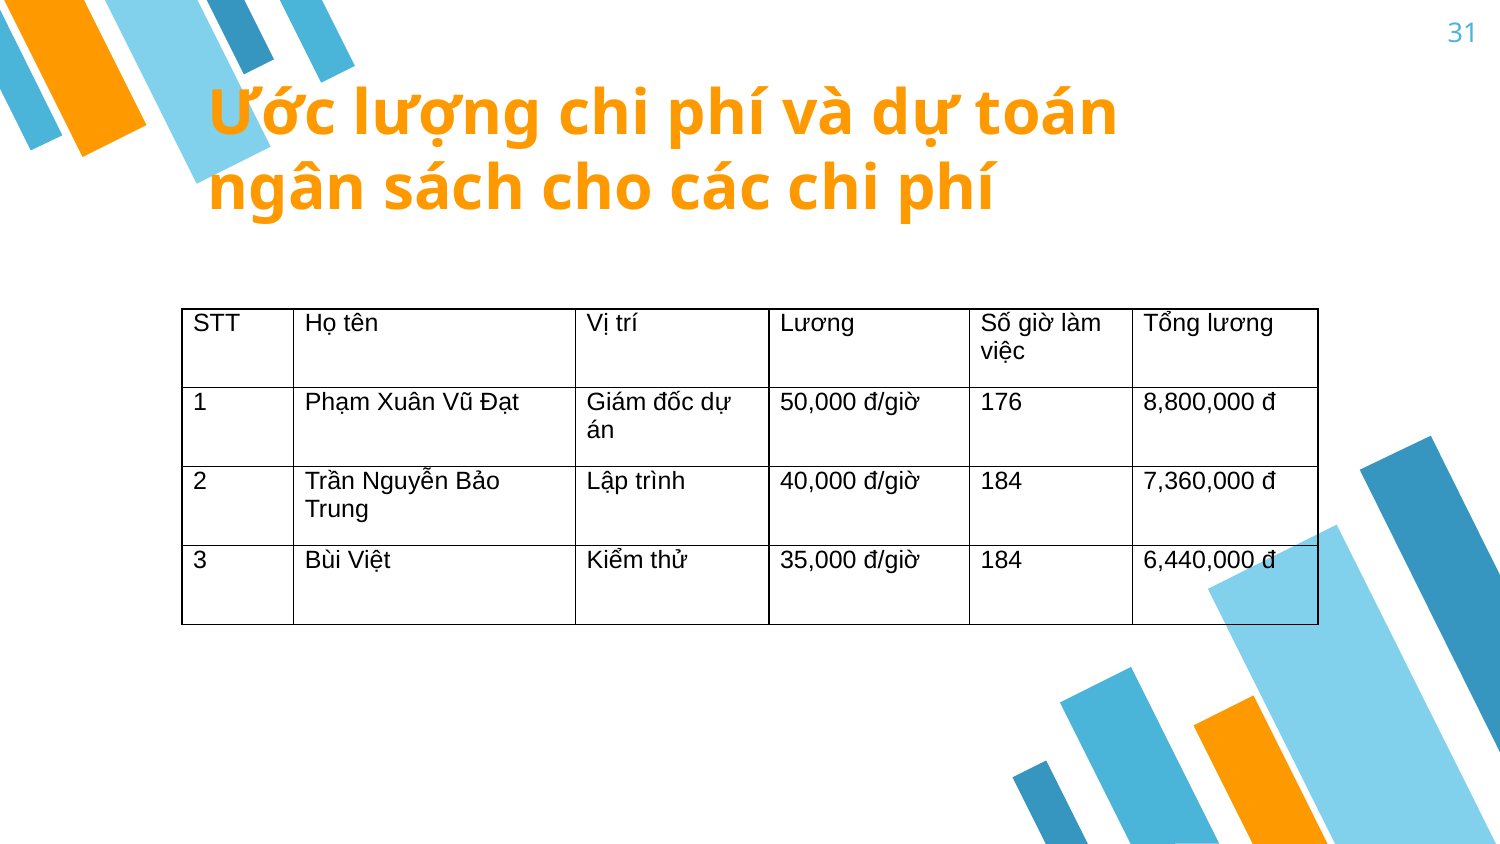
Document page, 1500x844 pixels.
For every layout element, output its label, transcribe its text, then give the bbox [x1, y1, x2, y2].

table_cell Trần Nguyễn Bảo Trung [294, 467, 575, 545]
table_header Lương [770, 310, 969, 387]
table_cell 2 [183, 467, 293, 545]
table_cell 50,000 đ/giờ [770, 388, 969, 466]
table_header Họ tên [294, 310, 575, 387]
table_cell 8,800,000 đ [1133, 388, 1317, 466]
table_cell 40,000 đ/giờ [770, 467, 969, 545]
slide_number 31 [1403, 0, 1494, 65]
table_cell Bùi Việt [294, 546, 575, 624]
table_cell 35,000 đ/giờ [770, 546, 969, 624]
table_cell Kiểm thử [576, 546, 768, 624]
table_header Vị trí [576, 310, 768, 387]
table_header Tổng lương [1133, 310, 1317, 387]
table_cell 6,440,000 đ [1133, 546, 1317, 624]
table_cell 1 [183, 388, 293, 466]
table_cell Lập trình [576, 467, 768, 545]
table_cell 7,360,000 đ [1133, 467, 1317, 545]
table_header STT [183, 310, 293, 387]
table_cell Giám đốc dự án [576, 388, 768, 466]
table_cell 184 [970, 546, 1132, 624]
table_cell 176 [970, 388, 1132, 466]
table_cell 184 [970, 467, 1132, 545]
table_cell 3 [183, 546, 293, 624]
title Ước lượng chi phí và dự toán ngân sách cho các chi phí [192, 77, 1308, 237]
table_cell Phạm Xuân Vũ Đạt [294, 388, 575, 466]
table_header Số giờ làm việc [970, 310, 1132, 387]
